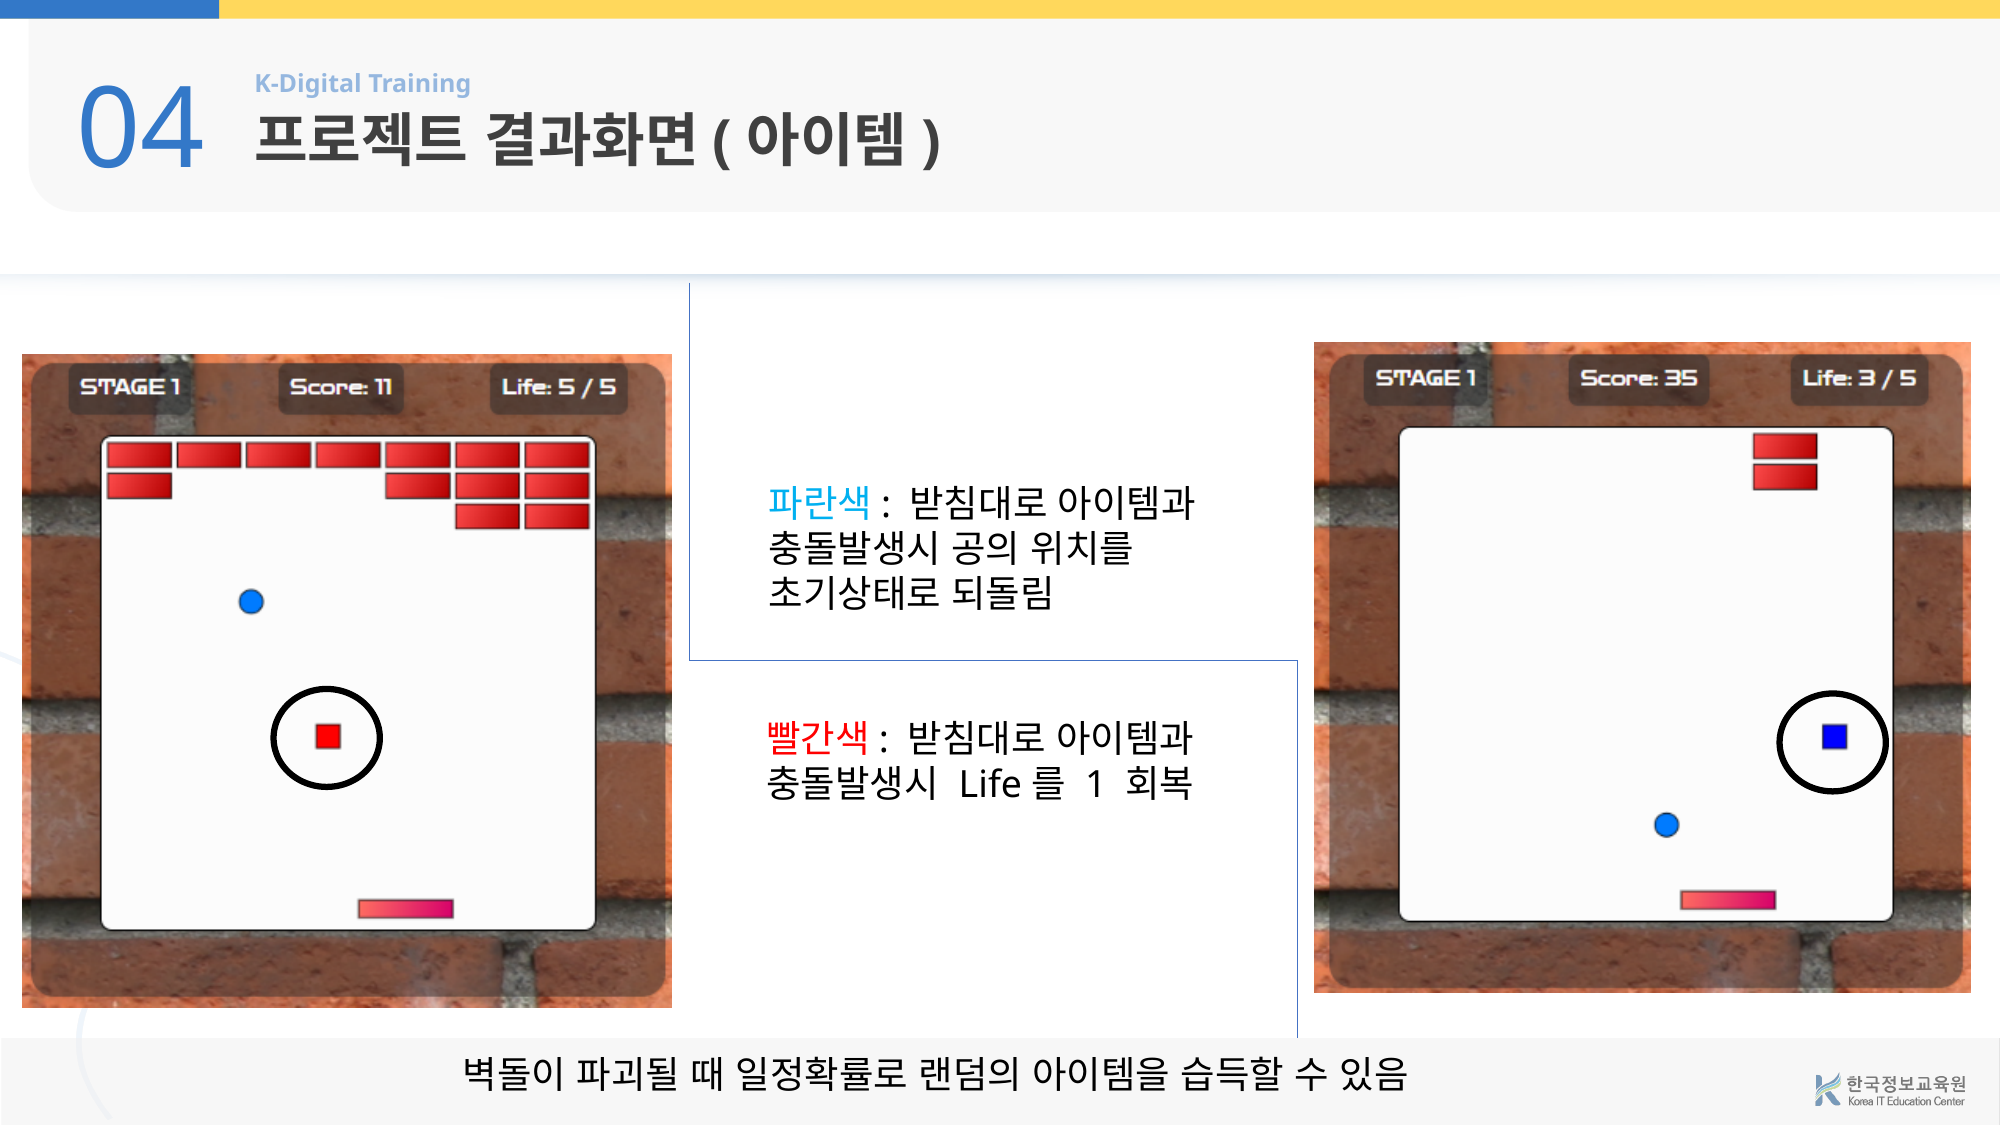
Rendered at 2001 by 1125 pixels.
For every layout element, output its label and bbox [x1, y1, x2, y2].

text_box [61, 54, 1038, 191]
picture [1314, 342, 1971, 993]
picture [0, 354, 2000, 1125]
text_box [220, 0, 2000, 19]
text_box [672, 356, 1314, 965]
text_box [0, 0, 220, 19]
picture [0, 274, 2000, 313]
text_box [27, 19, 2000, 213]
